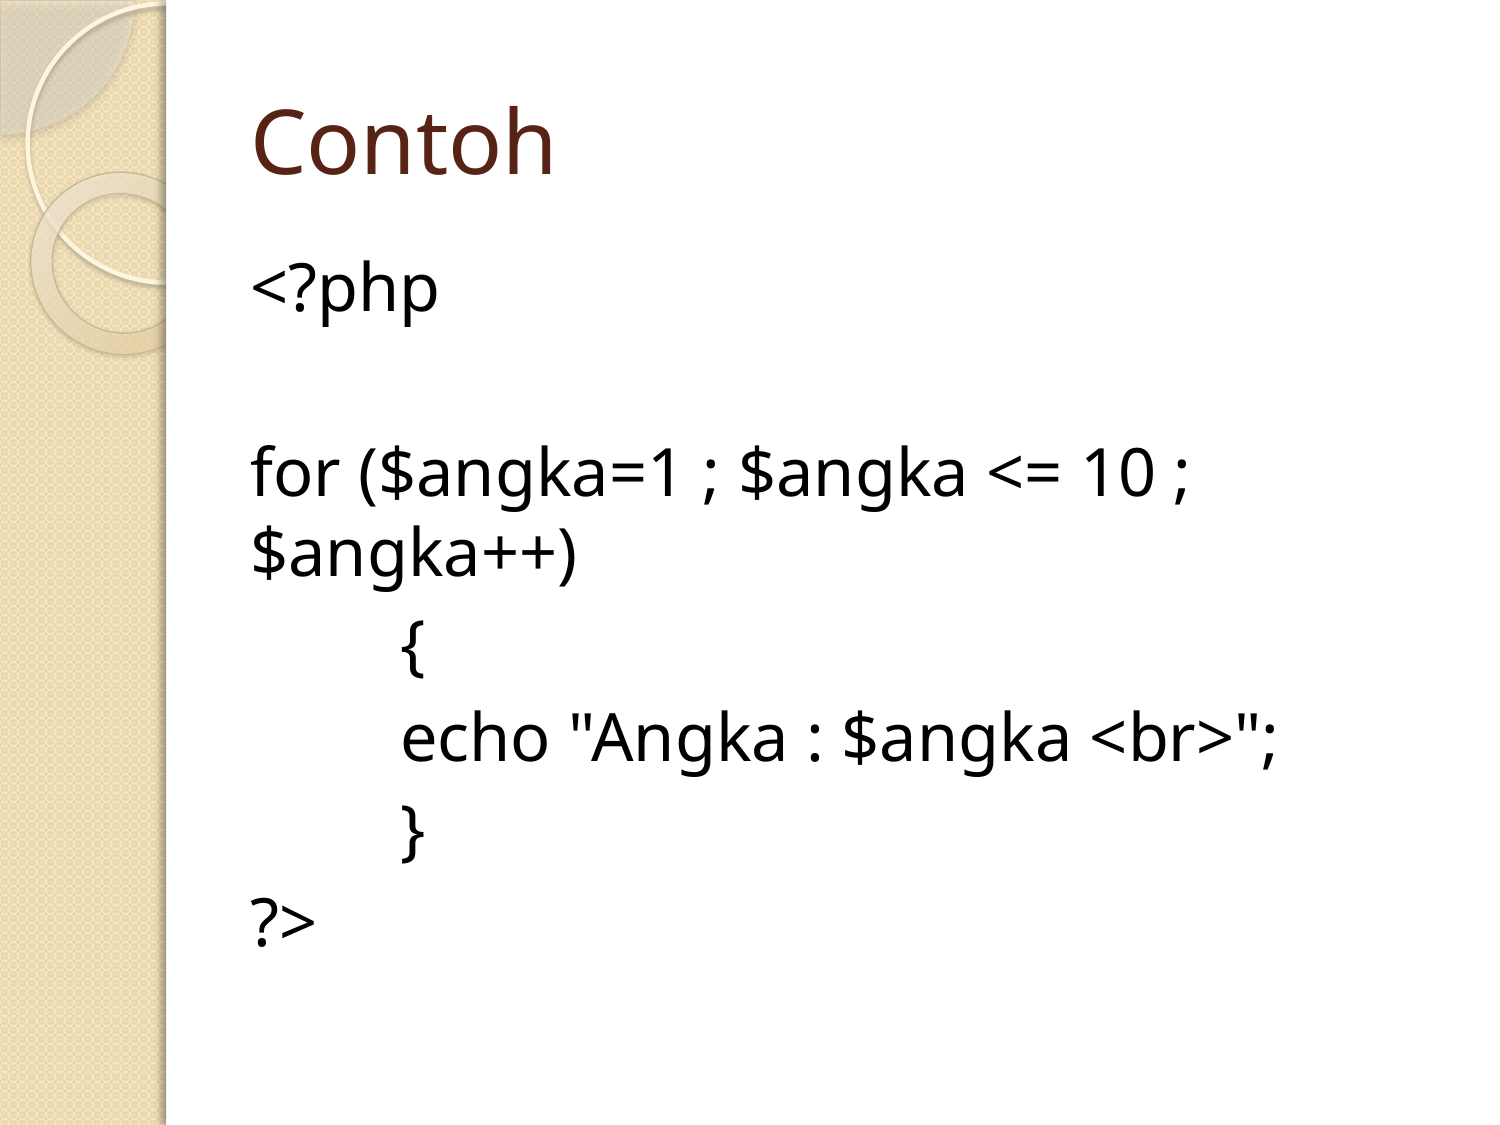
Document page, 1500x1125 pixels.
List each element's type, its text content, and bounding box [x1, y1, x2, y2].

title Contoh [235, 45, 1466, 233]
list <?php for ($angka=1 ; $angka <= 10 ; $angka++) { echo "Angka : $angka <br>"; } ?> [235, 237, 1466, 1025]
